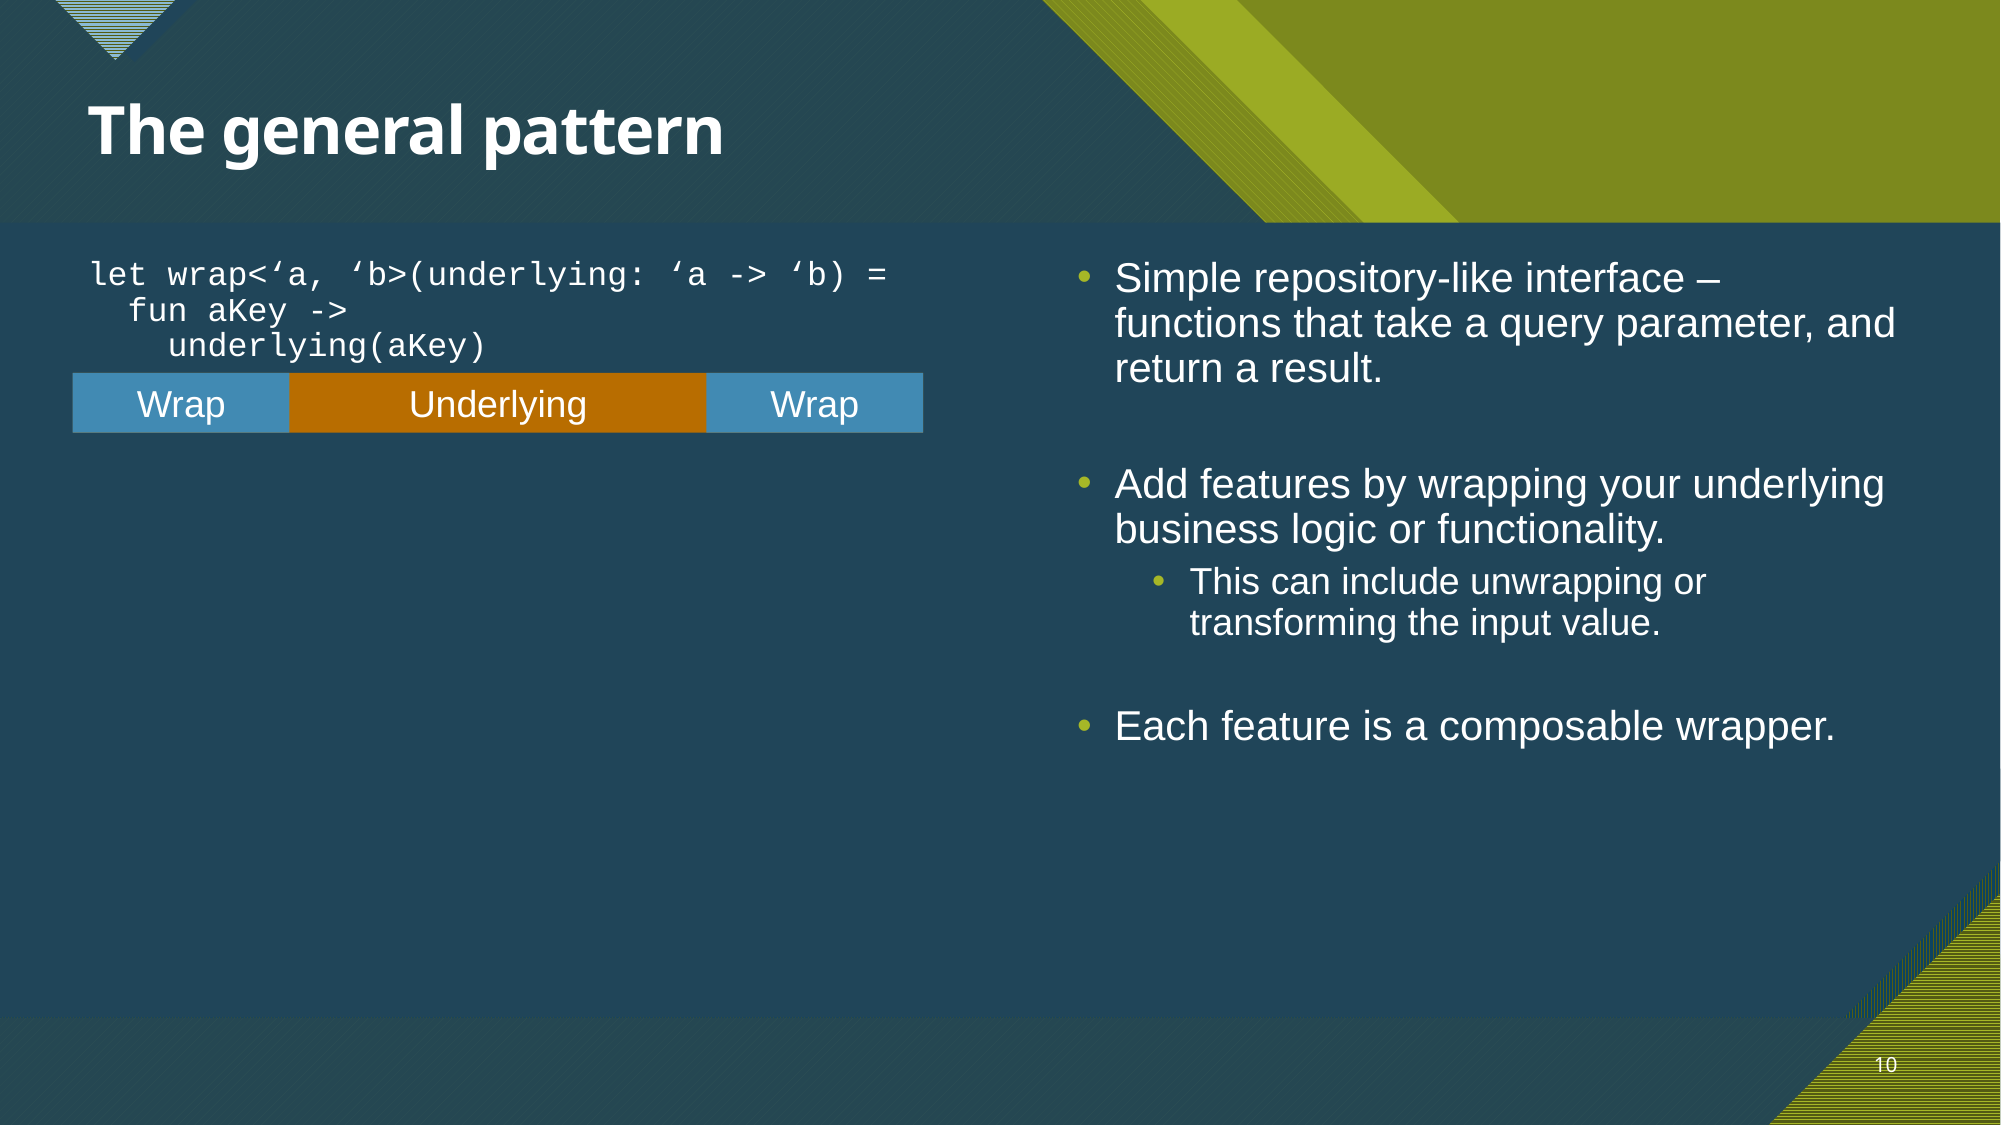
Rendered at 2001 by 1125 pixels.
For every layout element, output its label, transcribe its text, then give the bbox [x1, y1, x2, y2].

title The general pattern [72, 89, 1913, 177]
list let wrap<‘a, ‘b>(underlying: ‘a -> ‘b) = fun aKey -> underlying(aKey) [72, 248, 1050, 1096]
slide_number 10 [1845, 1035, 1913, 1096]
list Simple repository-like interface – functions that take a query parameter, and return a result. Add features by wrapping your underlying business logic or functionality. This can include unwrapping or transforming the input value. Each feature is a composable wrapper. [1062, 248, 1913, 1014]
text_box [72, 372, 924, 434]
